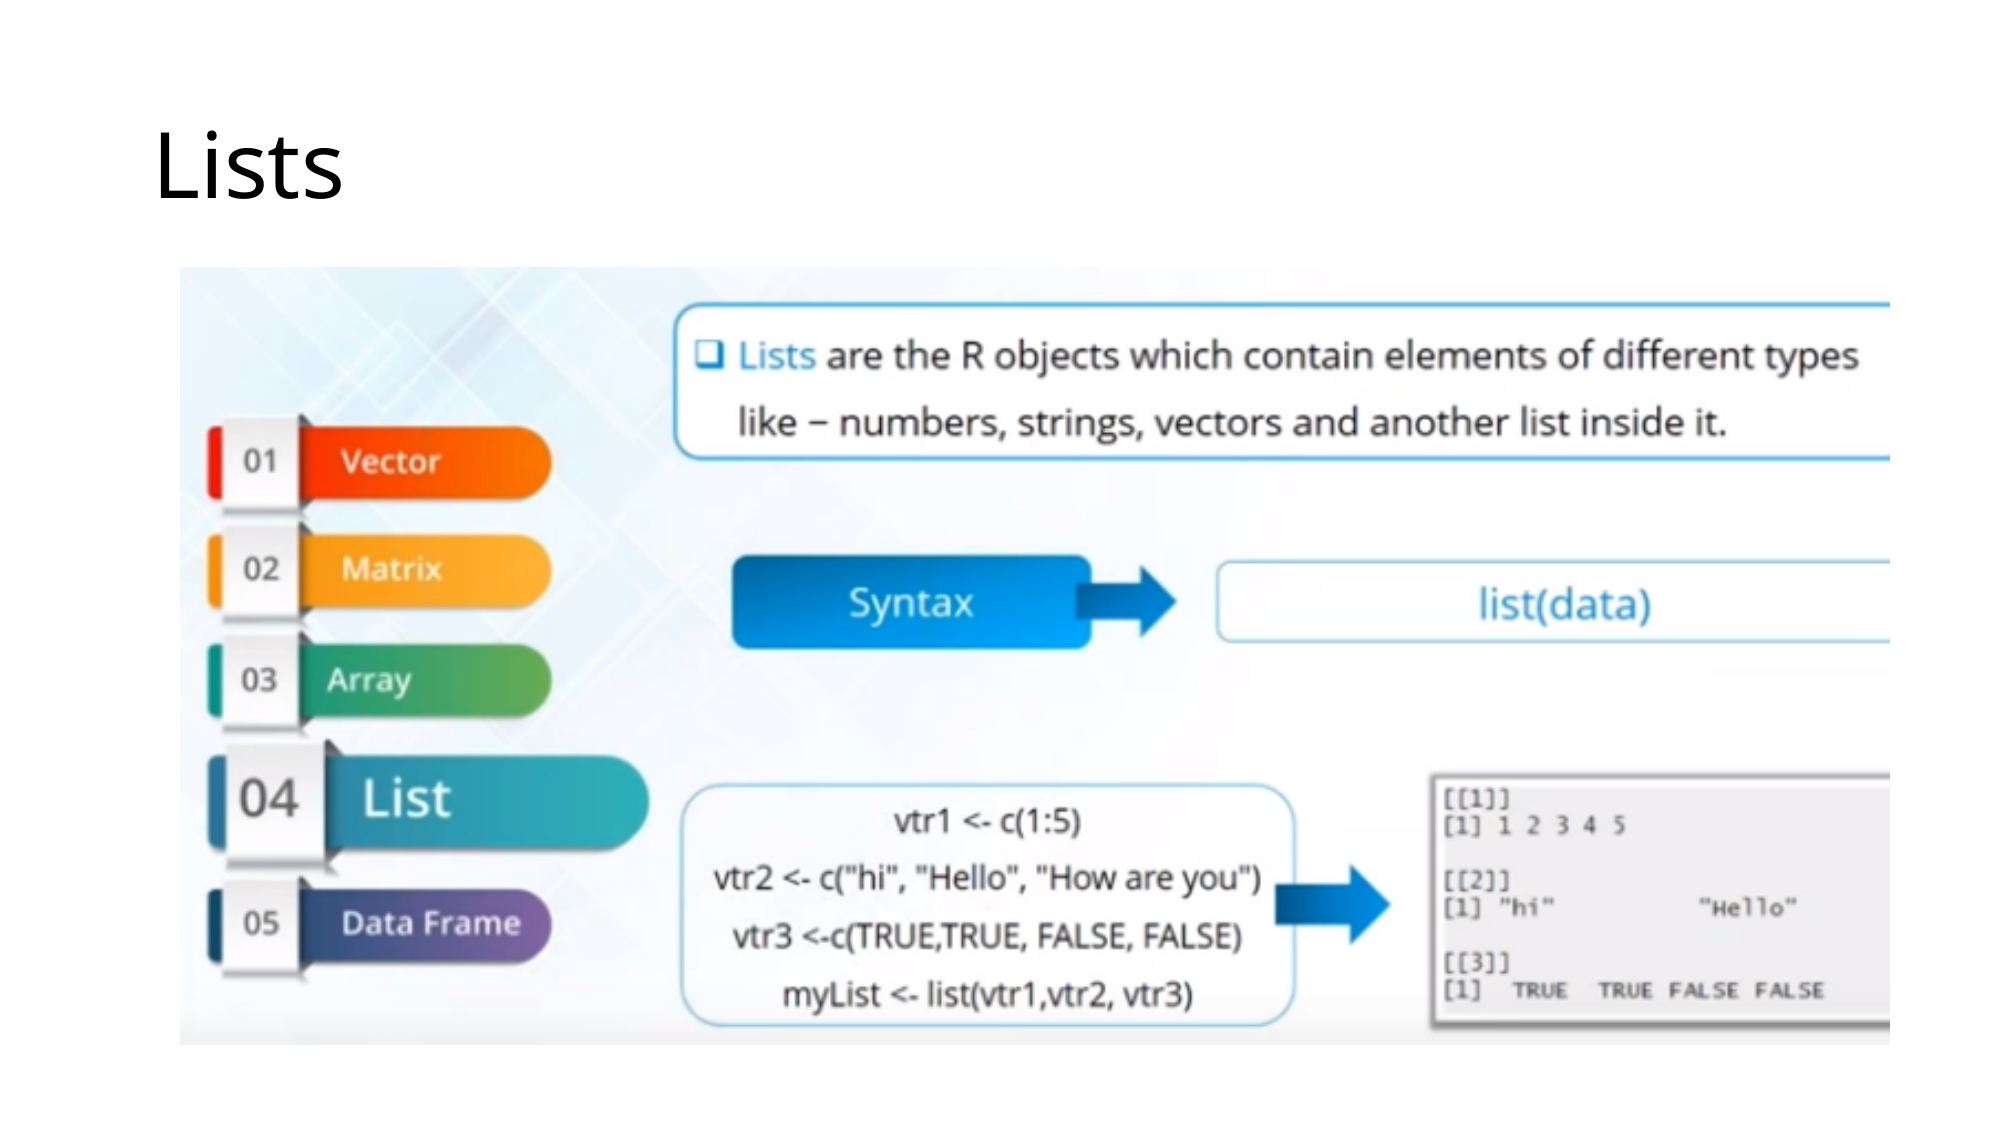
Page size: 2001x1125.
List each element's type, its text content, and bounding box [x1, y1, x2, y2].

title Lists [137, 59, 1863, 278]
picture [180, 267, 1890, 1045]
